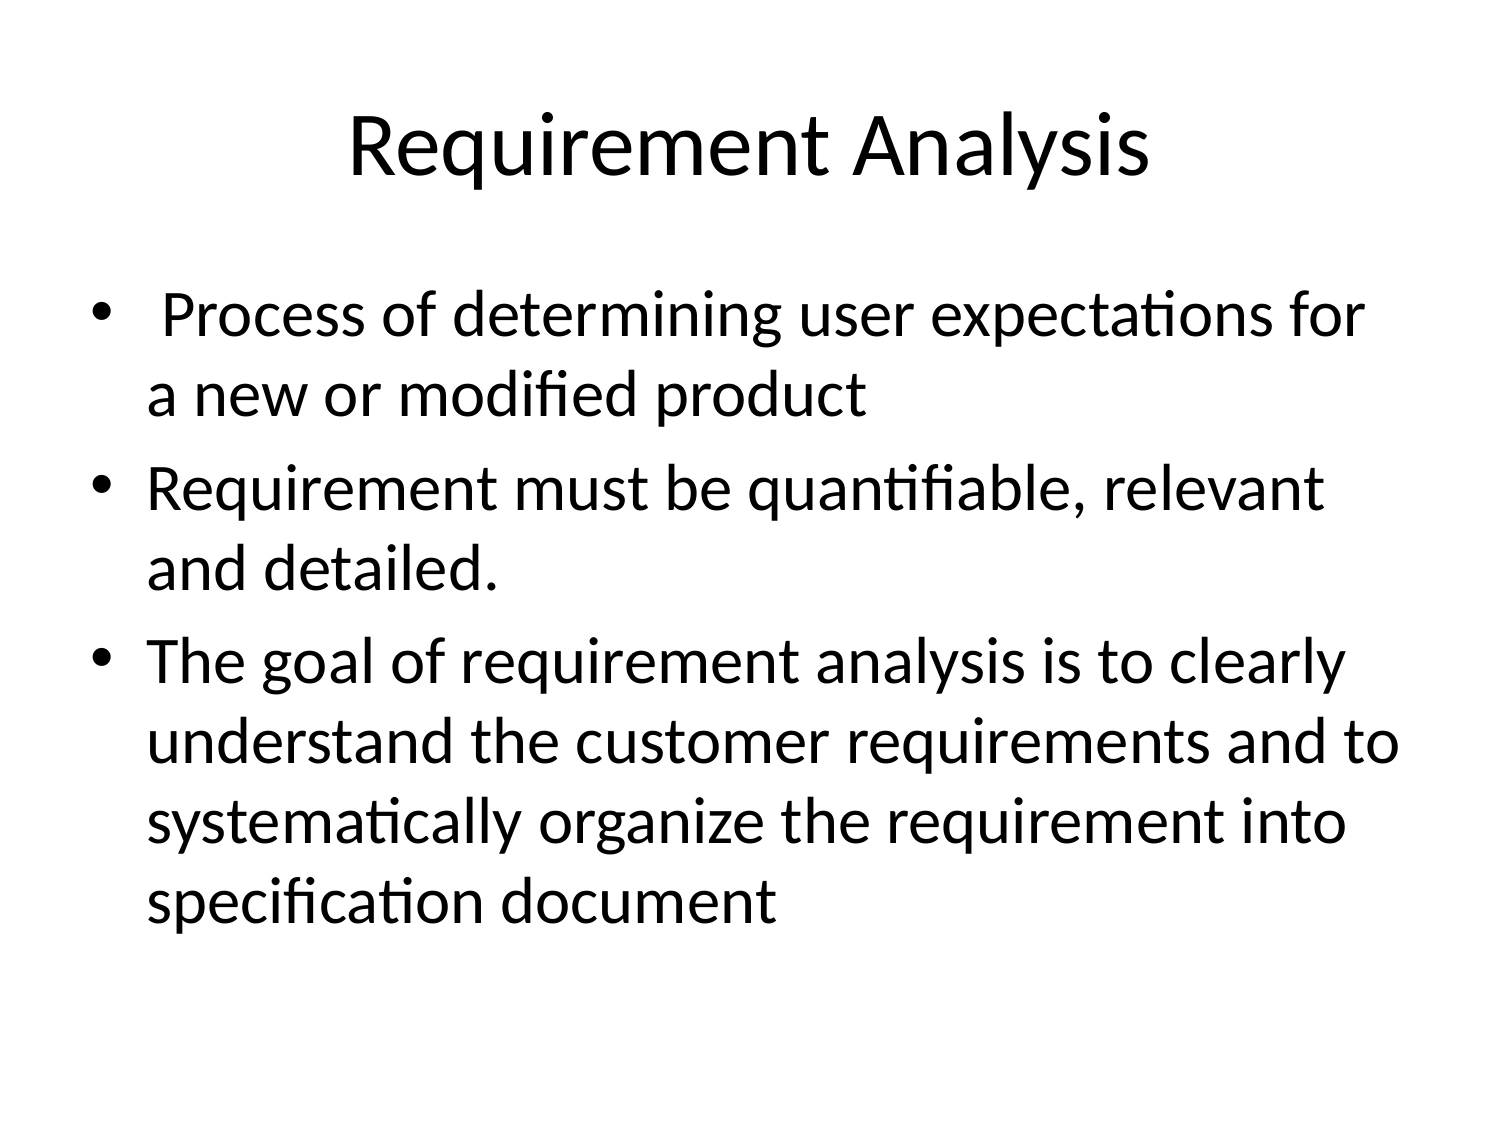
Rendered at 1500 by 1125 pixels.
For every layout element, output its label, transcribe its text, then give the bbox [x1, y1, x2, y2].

title Requirement Analysis [75, 45, 1425, 233]
list Process of determining user expectations for a new or modified product Requirement must be quantifiable, relevant and detailed. The goal of requirement analysis is to clearly understand the customer requirements and to systematically organize the requirement into specification document [75, 262, 1425, 1005]
